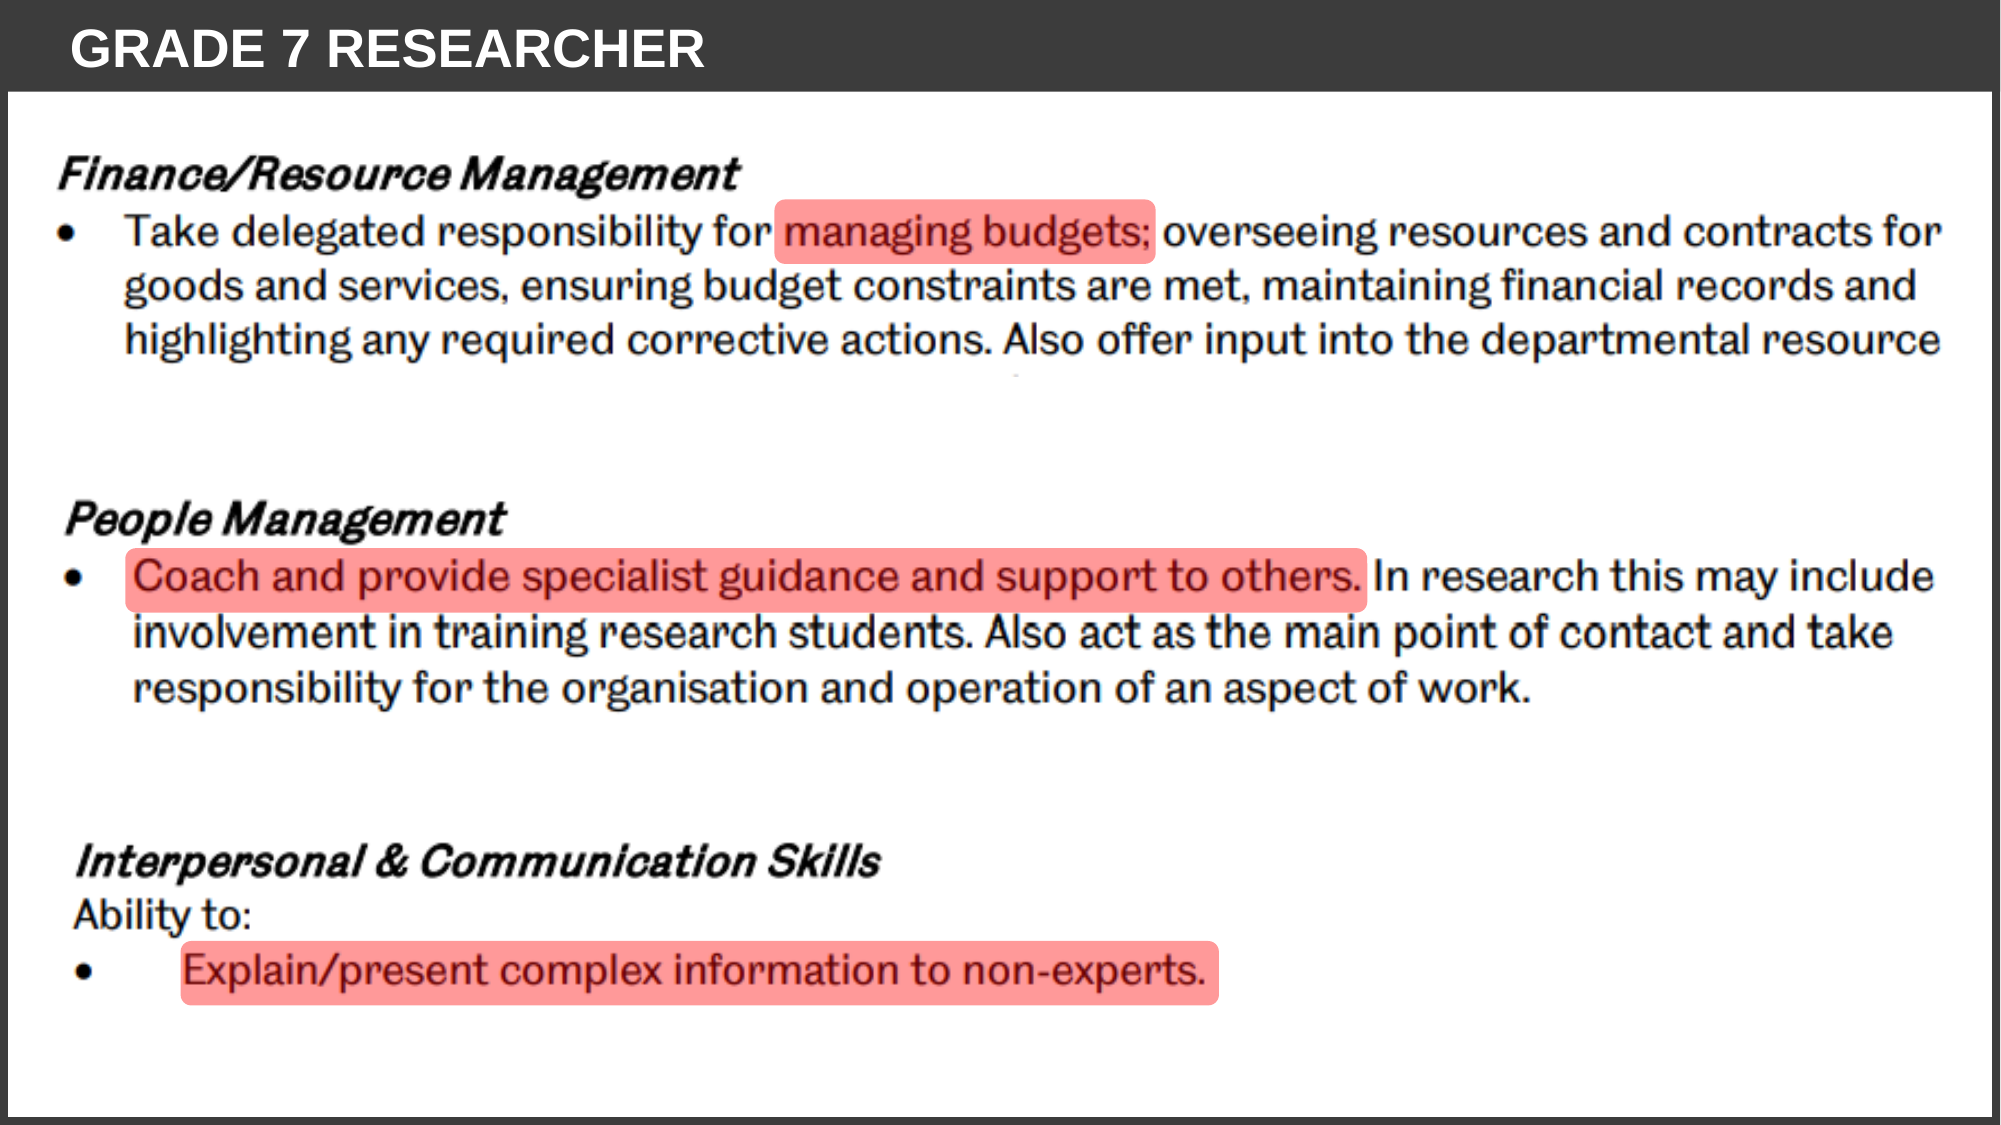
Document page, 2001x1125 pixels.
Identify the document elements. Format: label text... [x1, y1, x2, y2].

picture [35, 484, 1956, 719]
picture [54, 826, 1231, 998]
picture [44, 127, 1956, 377]
title Grade 7 researcher [55, 0, 1420, 92]
